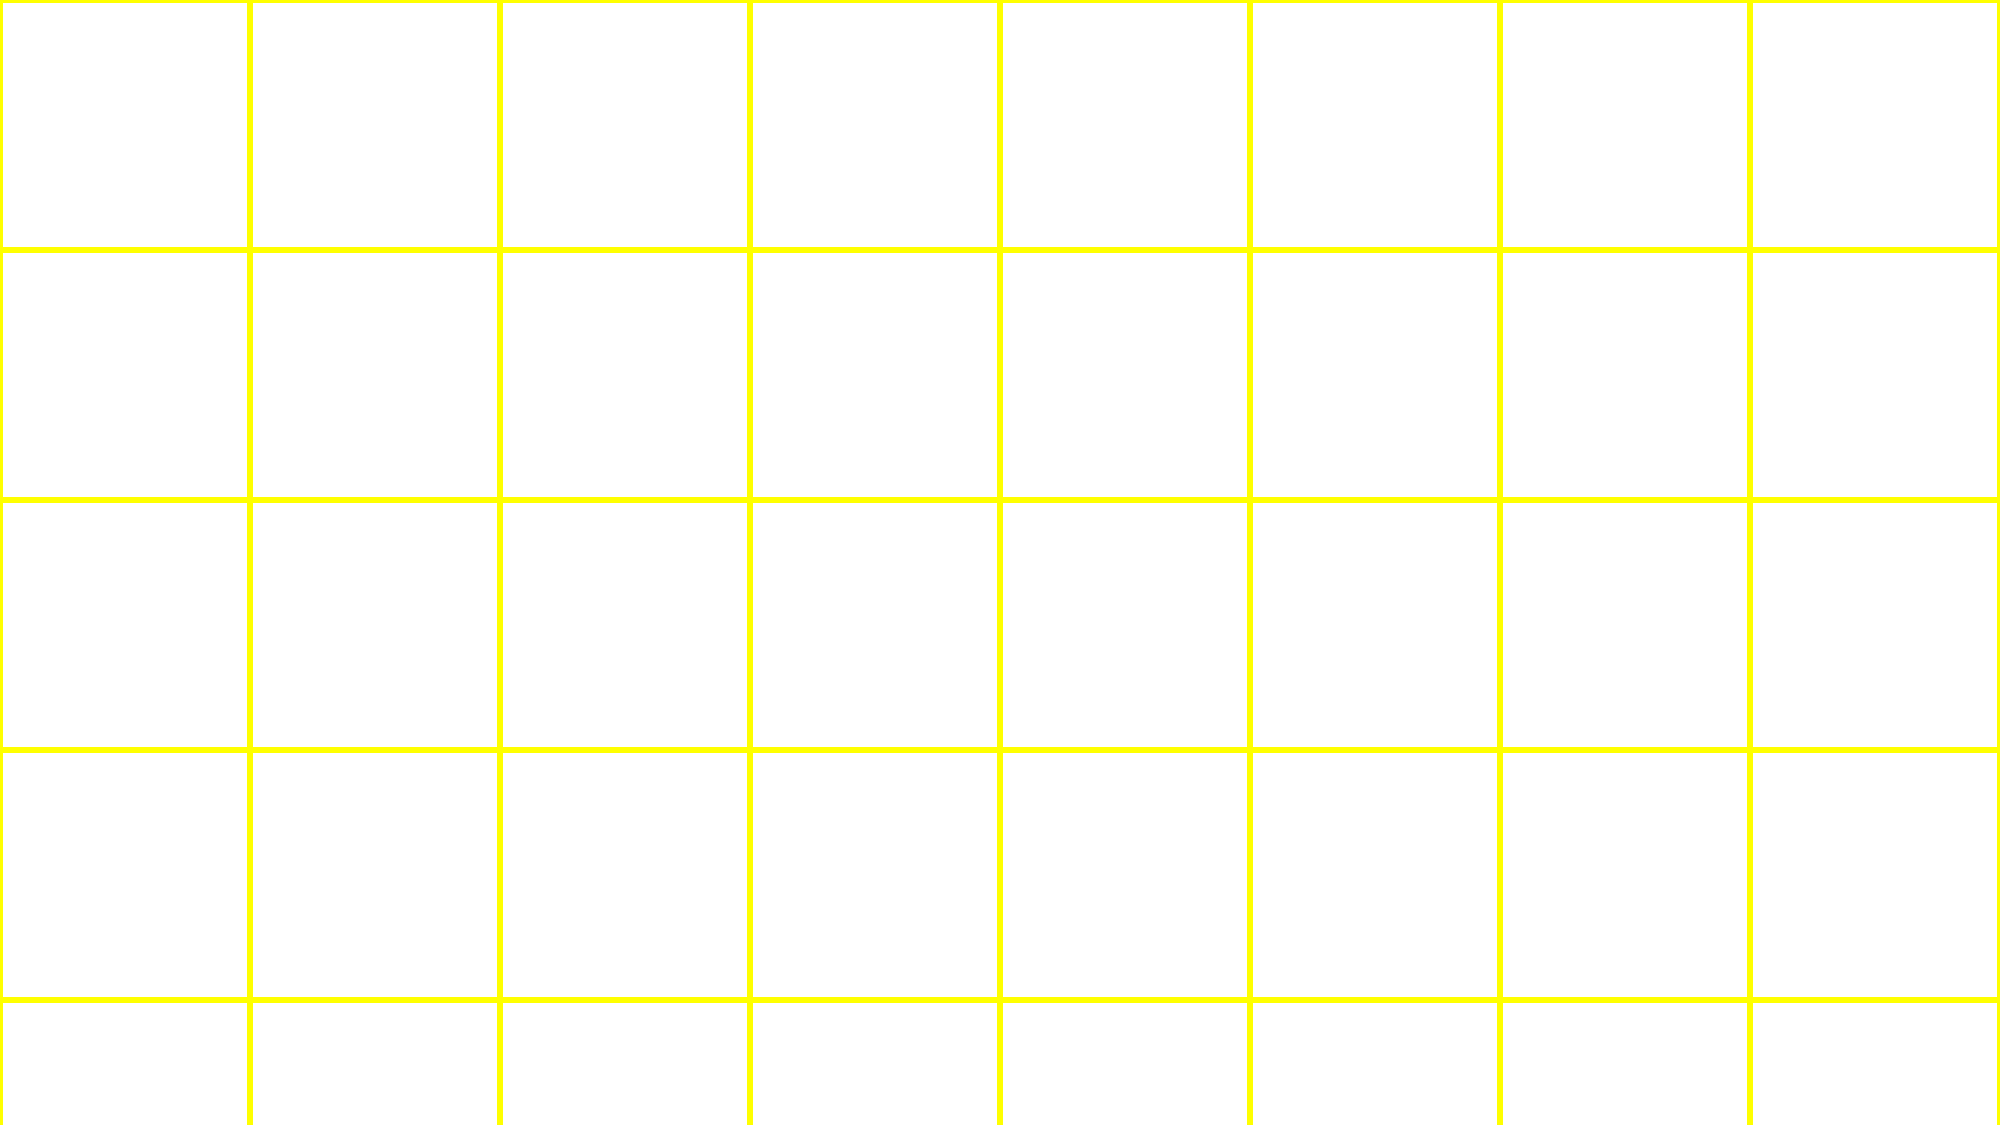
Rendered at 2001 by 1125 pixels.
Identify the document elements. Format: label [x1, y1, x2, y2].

table_cell [253, 253, 497, 497]
table_header [503, 3, 747, 247]
table_cell [753, 503, 997, 747]
table_header [253, 3, 497, 247]
table_cell [3, 753, 247, 997]
table_cell [1503, 253, 1747, 497]
table_cell [3, 1003, 247, 1125]
table_cell [1003, 1003, 1247, 1125]
table_cell [1753, 253, 1997, 497]
table_header [1753, 3, 1997, 247]
table_cell [1253, 1003, 1497, 1125]
table_cell [1003, 503, 1247, 747]
table_cell [253, 753, 497, 997]
table_cell [1253, 753, 1497, 997]
table_cell [1503, 753, 1747, 997]
table_cell [503, 1003, 747, 1125]
table_cell [253, 1003, 497, 1125]
table_header [3, 3, 247, 247]
table_cell [1503, 503, 1747, 747]
table_cell [1253, 253, 1497, 497]
table_cell [753, 253, 997, 497]
table_cell [1253, 503, 1497, 747]
table_cell [753, 753, 997, 997]
table_cell [3, 253, 247, 497]
table_cell [1753, 753, 1997, 997]
table_header [1253, 3, 1497, 247]
table_cell [1003, 753, 1247, 997]
table_cell [503, 753, 747, 997]
table_header [1003, 3, 1247, 247]
table_cell [1753, 503, 1997, 747]
table_cell [503, 503, 747, 747]
table_cell [753, 1003, 997, 1125]
table_cell [1003, 253, 1247, 497]
table_header [1503, 3, 1747, 247]
table_header [753, 3, 997, 247]
table_cell [3, 503, 247, 747]
table_cell [1753, 1003, 1997, 1125]
table_cell [1503, 1003, 1747, 1125]
table_cell [253, 503, 497, 747]
table_cell [503, 253, 747, 497]
